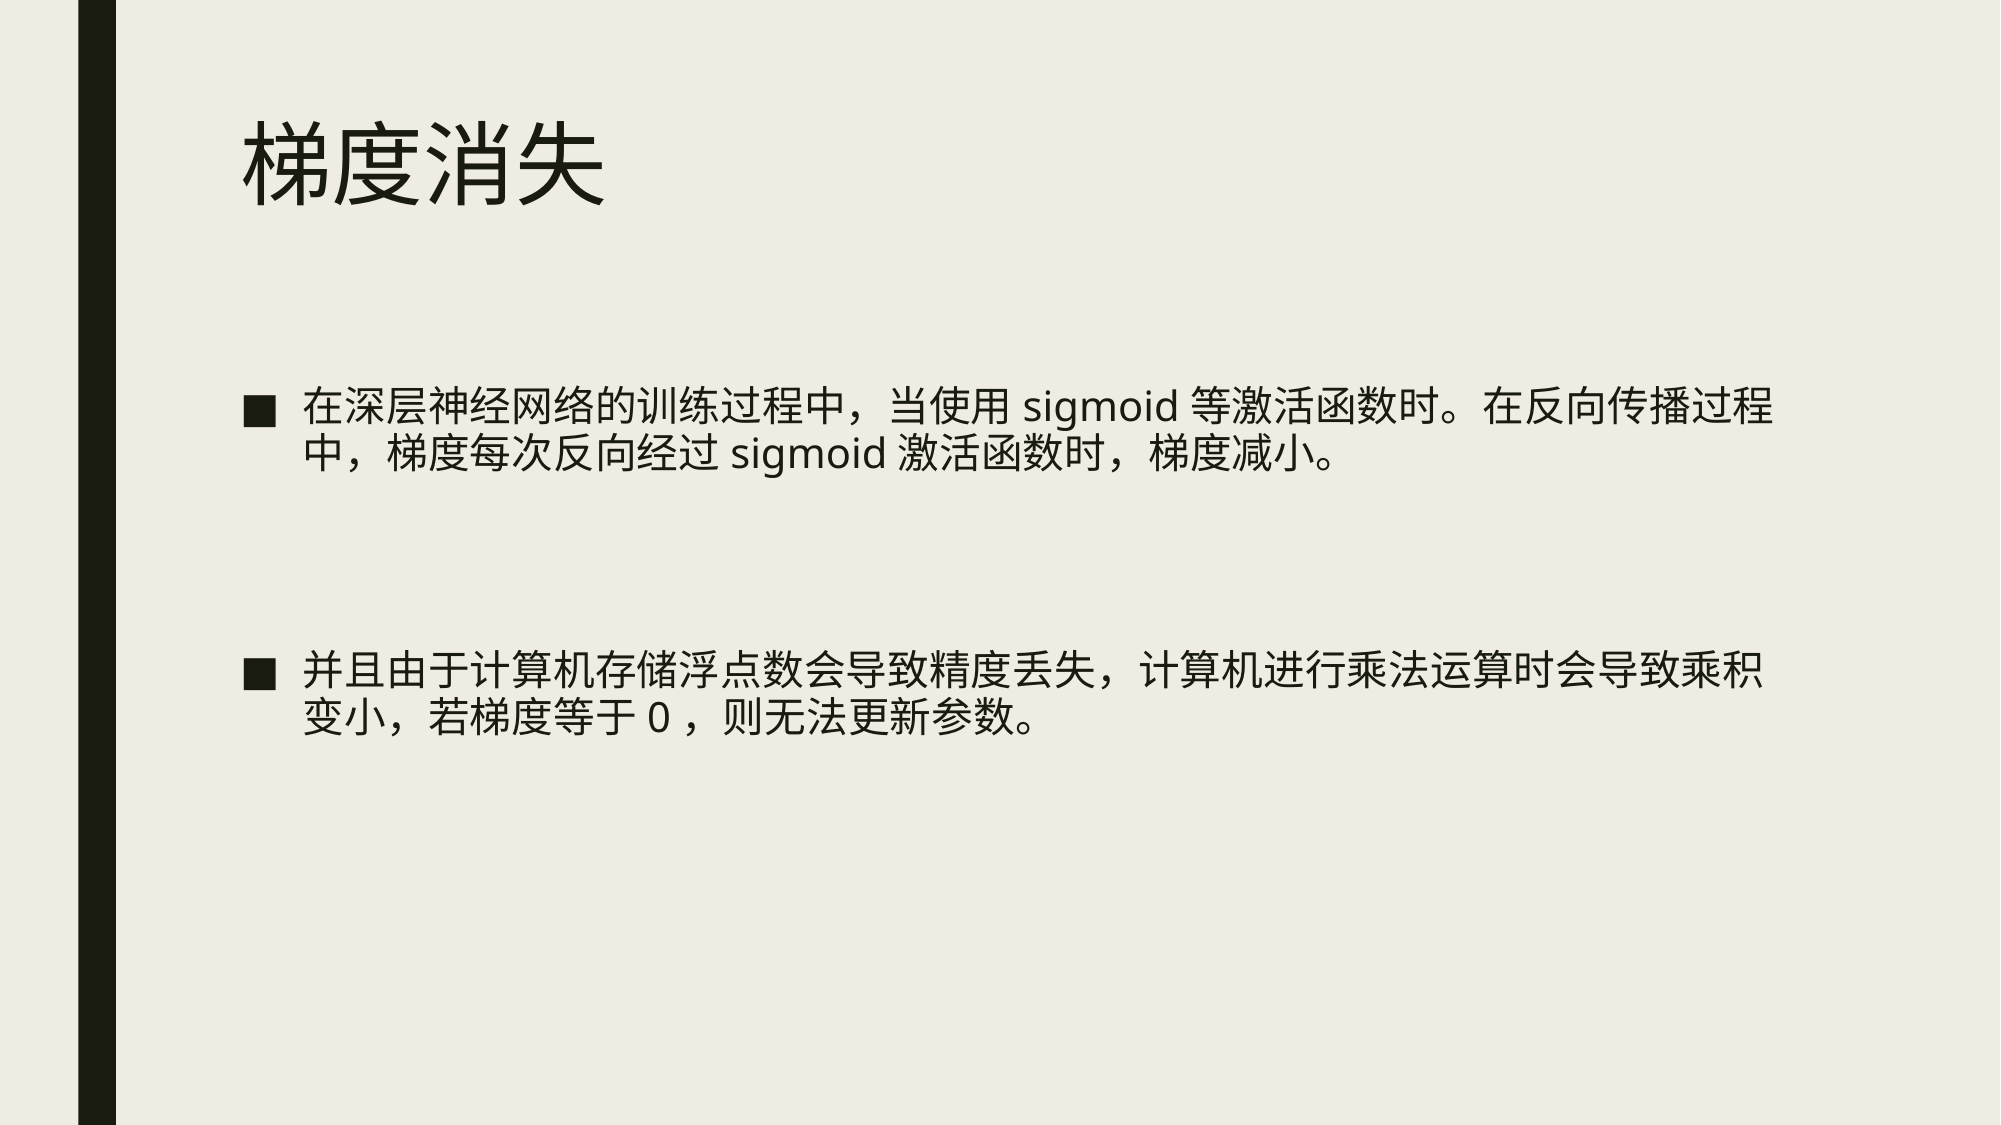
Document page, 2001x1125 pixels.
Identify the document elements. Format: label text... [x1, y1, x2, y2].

title 梯度消失 [225, 112, 1800, 301]
list 在深层神经网络的训练过程中，当使用sigmoid等激活函数时。在反向传播过程中，梯度每次反向经过sigmoid激活函数时，梯度减小。 并且由于计算机存储浮点数会导致精度丢失，计算机进行乘法运算时会导致乘积变小，若梯度等于0，则无法更新参数。 [225, 301, 1800, 890]
